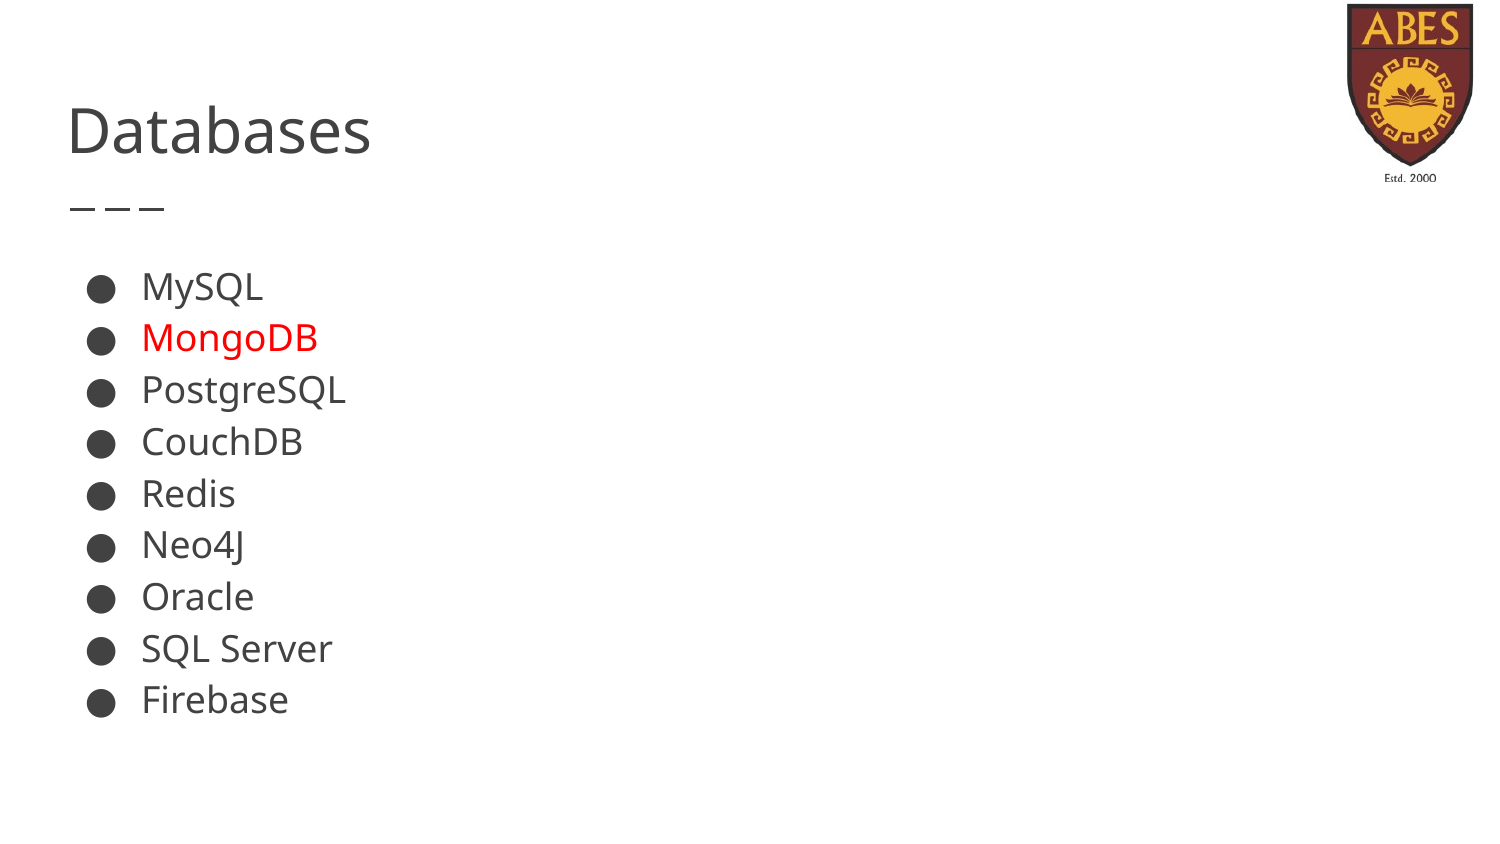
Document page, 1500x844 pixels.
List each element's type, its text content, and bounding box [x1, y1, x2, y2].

picture [1319, 1, 1500, 182]
title Databases [51, 61, 1314, 182]
list MySQL MongoDB PostgreSQL CouchDB Redis Neo4J Oracle SQL Server Firebase [51, 240, 1449, 750]
